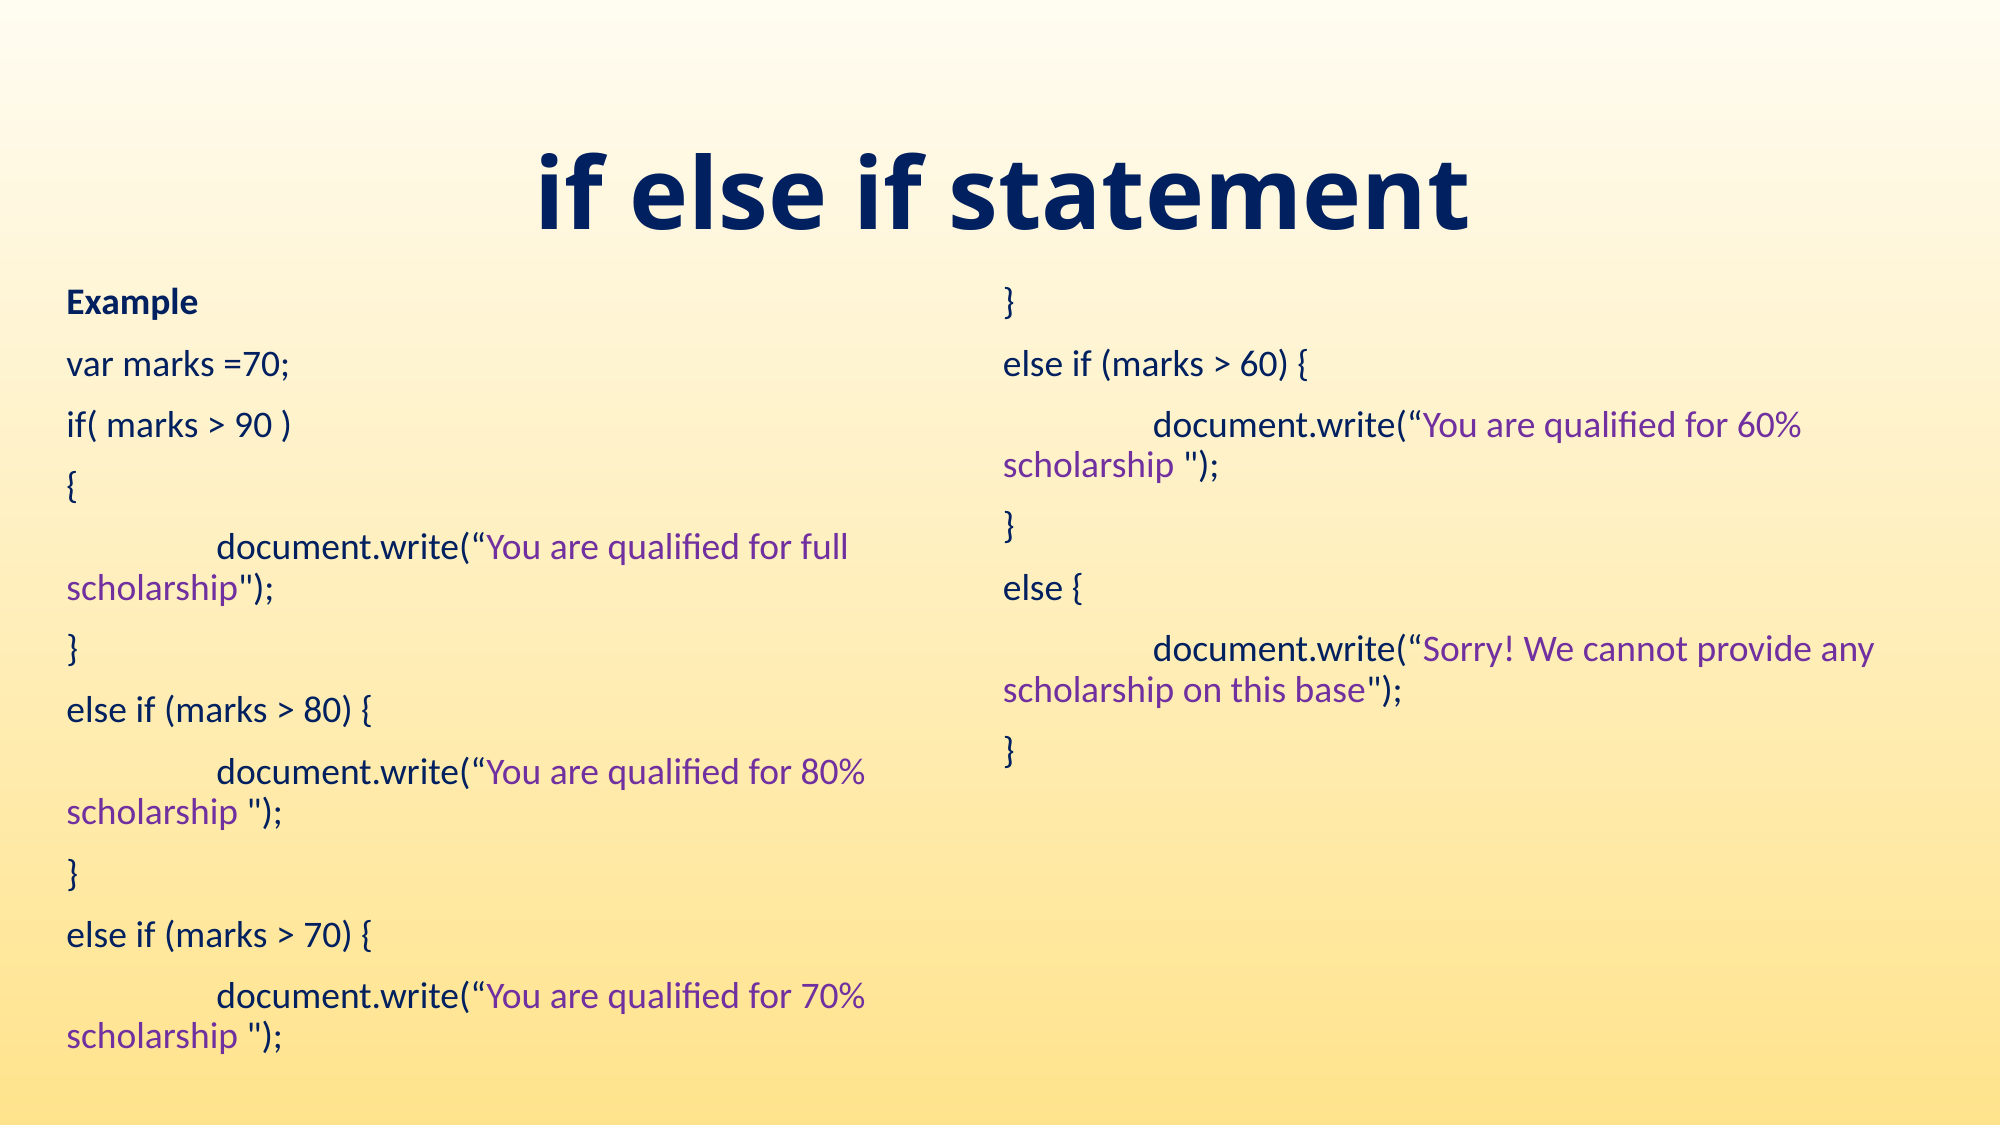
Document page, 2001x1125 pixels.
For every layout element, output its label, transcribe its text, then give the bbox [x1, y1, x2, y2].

subtitle Example var marks =70; if( marks > 90 ) { document.write(“You are qualified for full scholarship"); } else if (marks > 80) { document.write(“You are qualified for 80% scholarship "); } else if (marks > 70) { document.write(“You are qualified for 70% scholarship "); } else if (marks > 60) { document.write(“You are qualified for 60% scholarship "); } else { document.write(“Sorry! We cannot provide any scholarship on this base"); } [51, 274, 1955, 1063]
title if else if statement [51, 135, 1955, 259]
